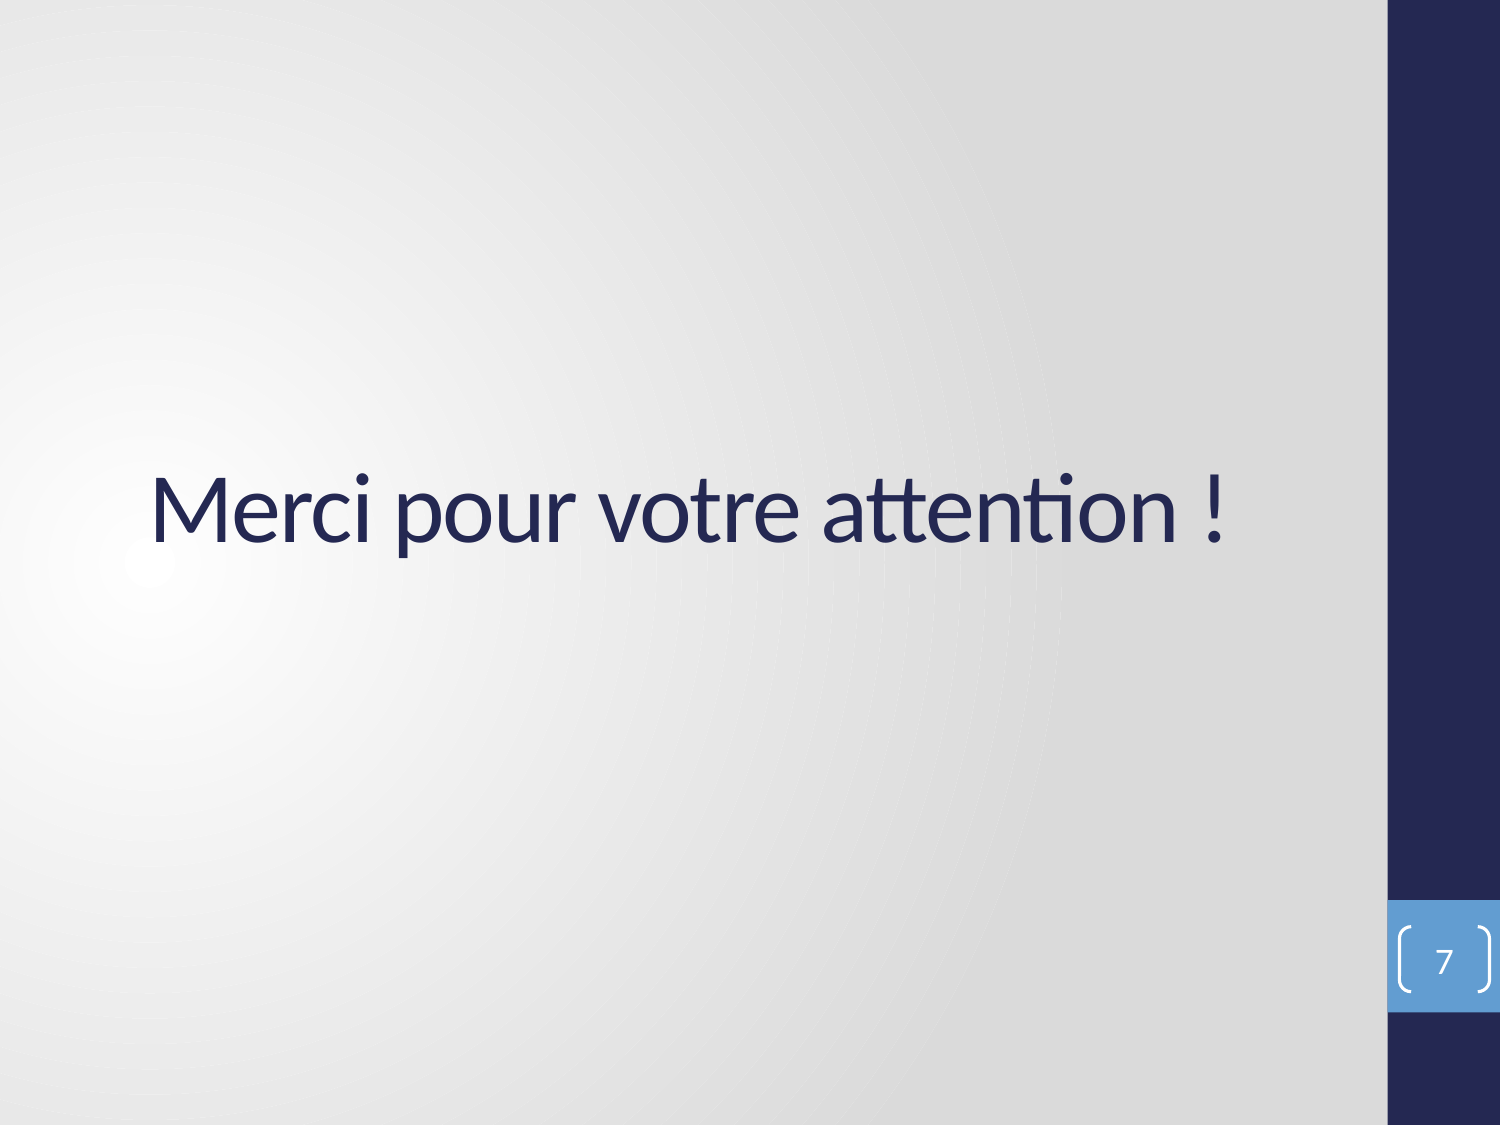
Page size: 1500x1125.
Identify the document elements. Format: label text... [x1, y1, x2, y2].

title Merci pour votre attention ! [64, 408, 1315, 597]
slide_number 7 [1397, 925, 1492, 994]
